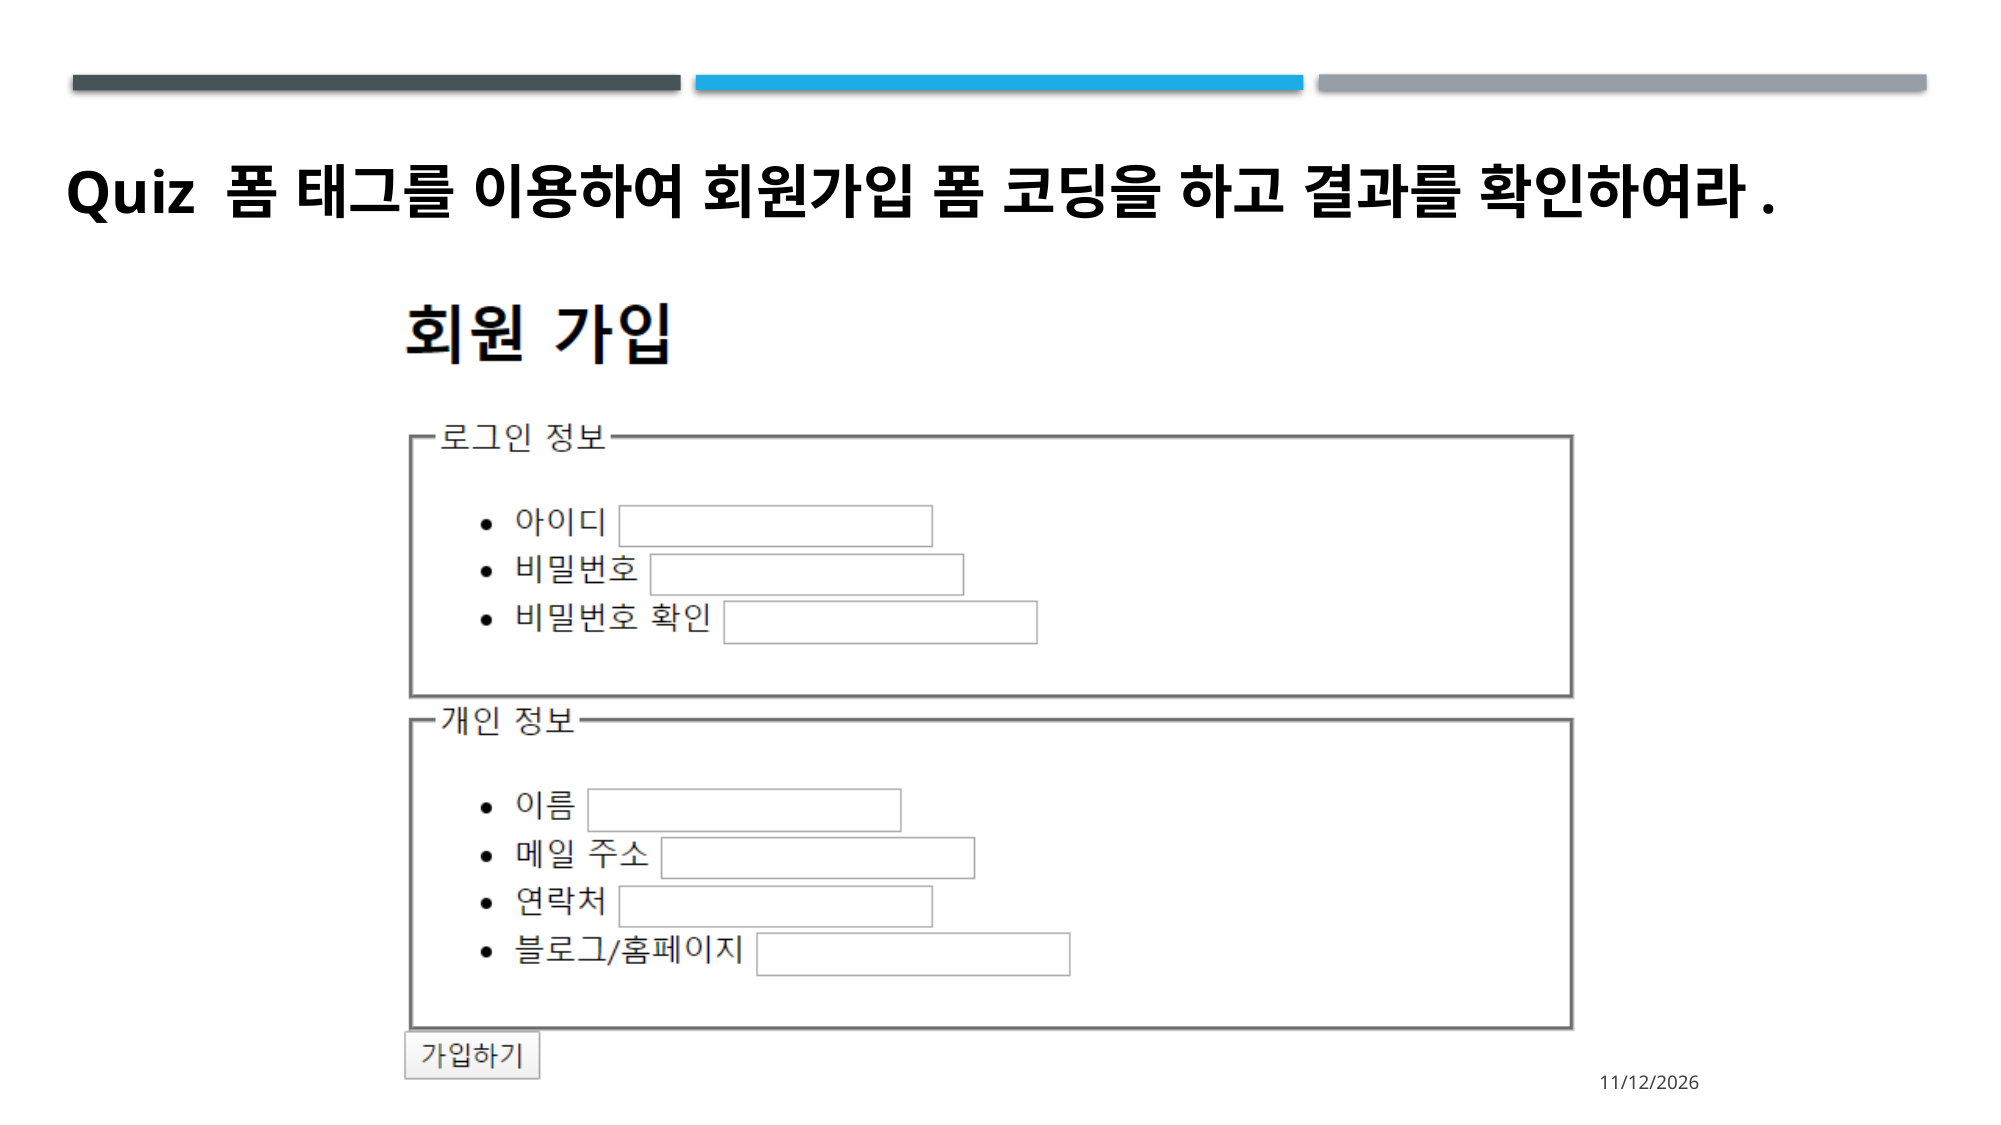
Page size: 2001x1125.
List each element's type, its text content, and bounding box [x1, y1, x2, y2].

picture [392, 283, 1581, 1108]
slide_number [1585, 1053, 1715, 1114]
text_box Quiz 폼 태그를 이용하여 회원가입 폼 코딩을 하고 결과를 확인하여라. [50, 148, 1792, 233]
